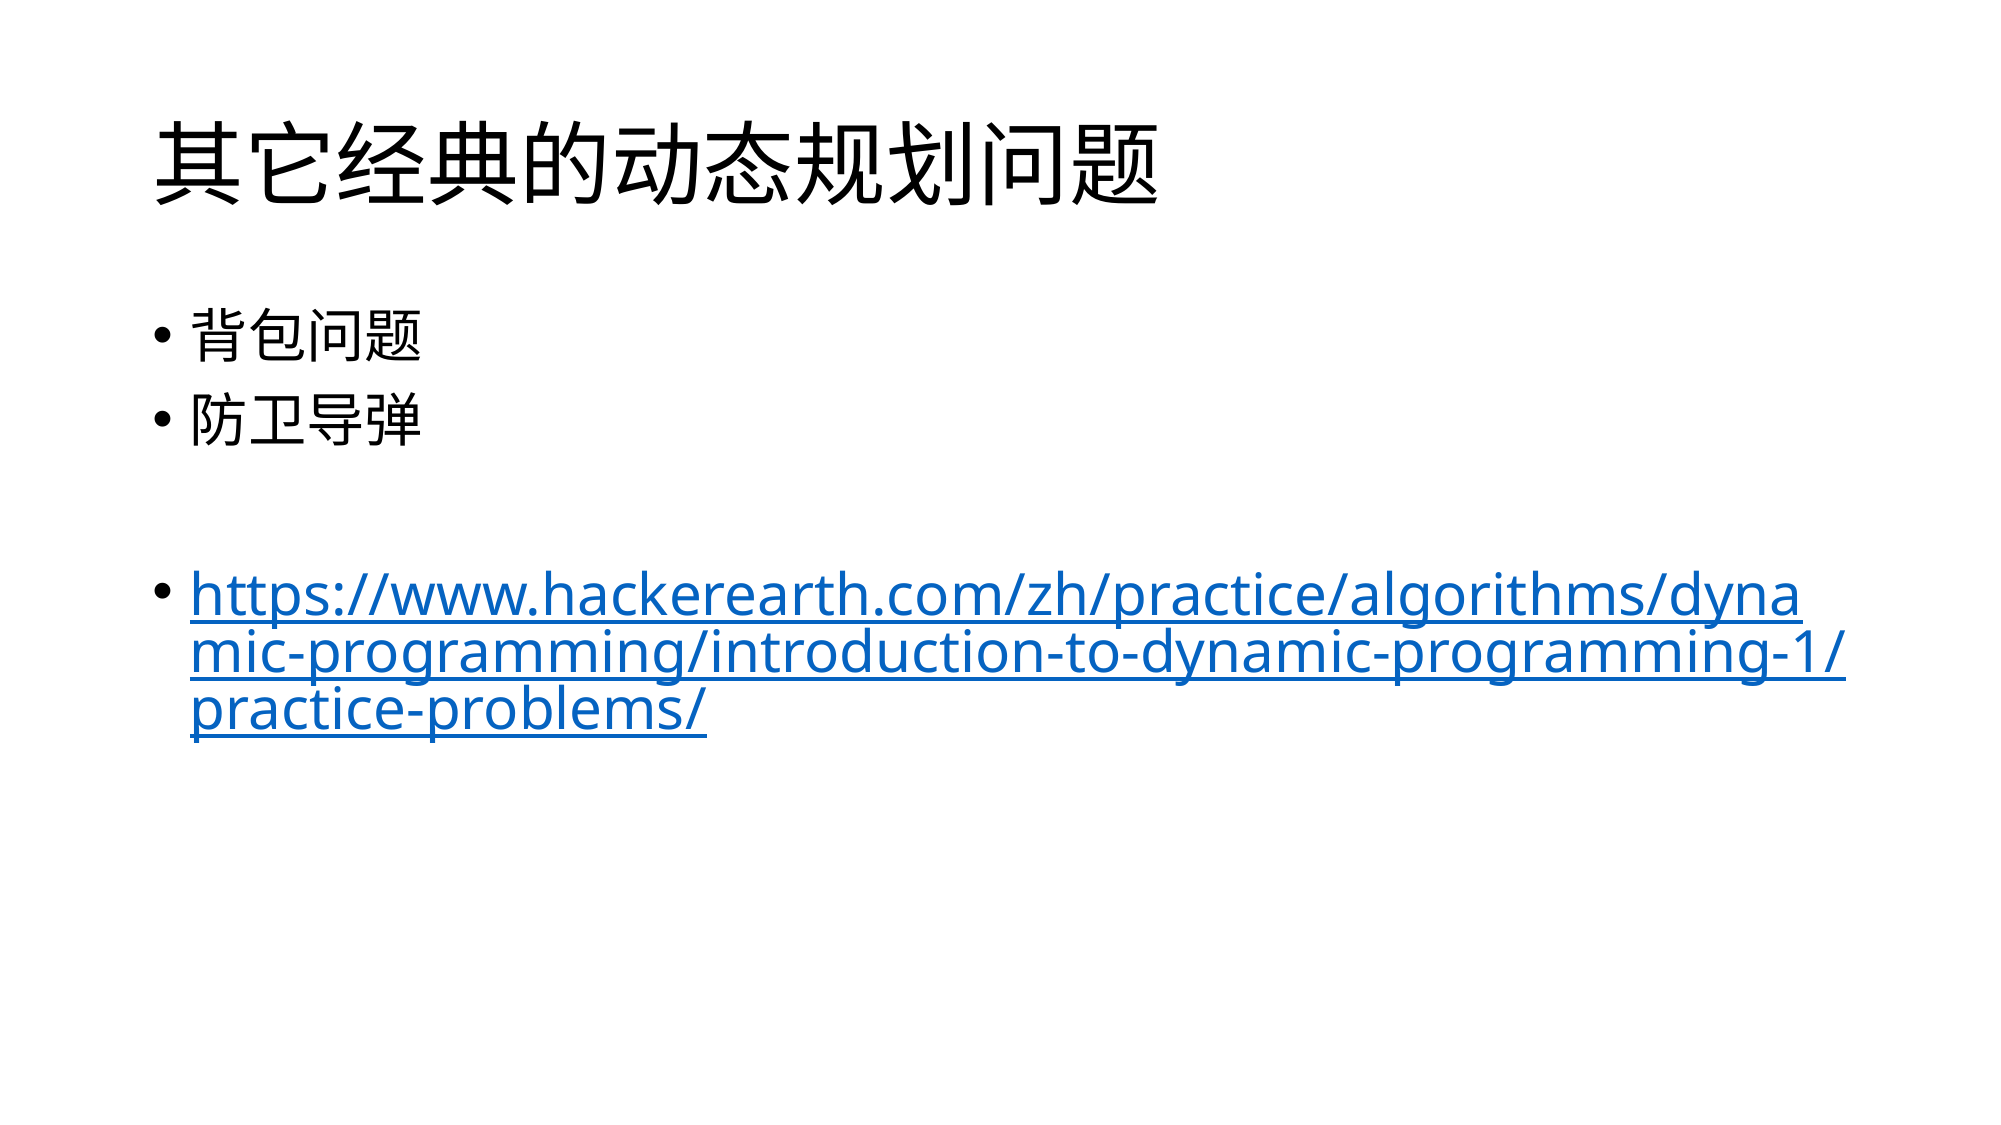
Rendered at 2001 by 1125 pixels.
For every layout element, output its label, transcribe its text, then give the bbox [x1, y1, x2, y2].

list 背包问题 防卫导弹 https://www.hackerearth.com/zh/practice/algorithms/dynamic-programming/introduction-to-dynamic-programming-1/practice-problems/ [137, 299, 1863, 1014]
title 其它经典的动态规划问题 [137, 59, 1863, 278]
